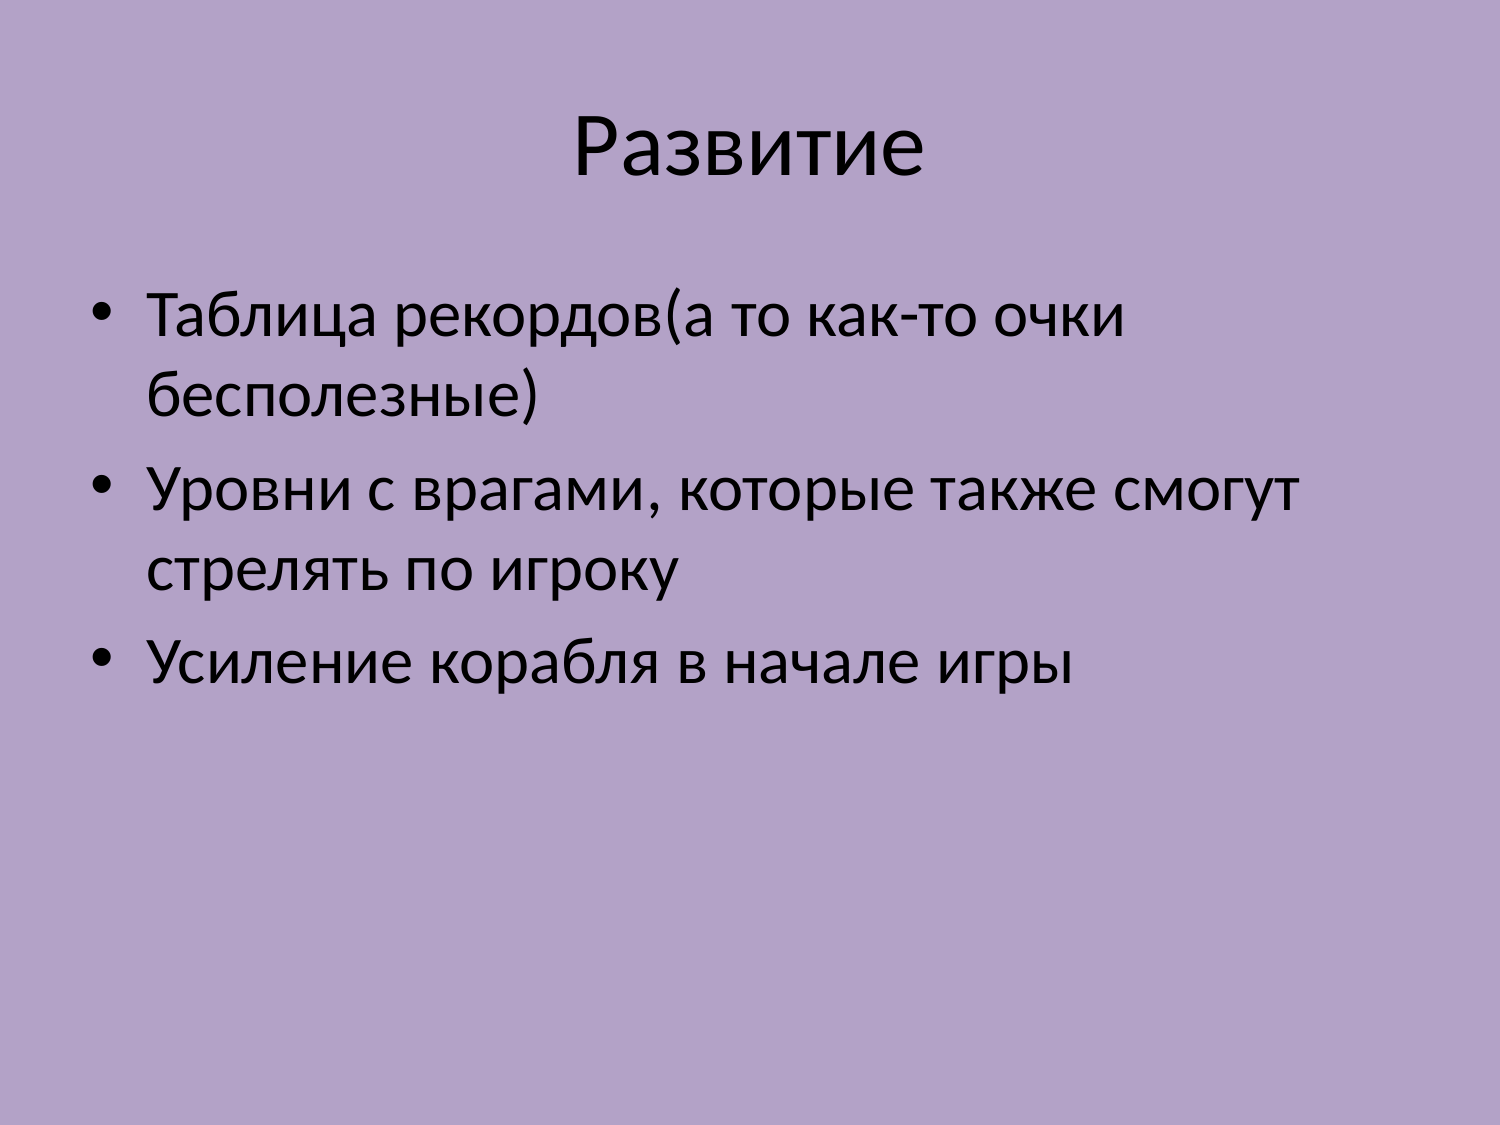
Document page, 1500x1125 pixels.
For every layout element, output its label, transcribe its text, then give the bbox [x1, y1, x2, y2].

title Развитие [75, 45, 1425, 233]
list Таблица рекордов(а то как-то очки бесполезные) Уровни с врагами, которые также смогут стрелять по игроку Усиление корабля в начале игры [75, 262, 1425, 1005]
